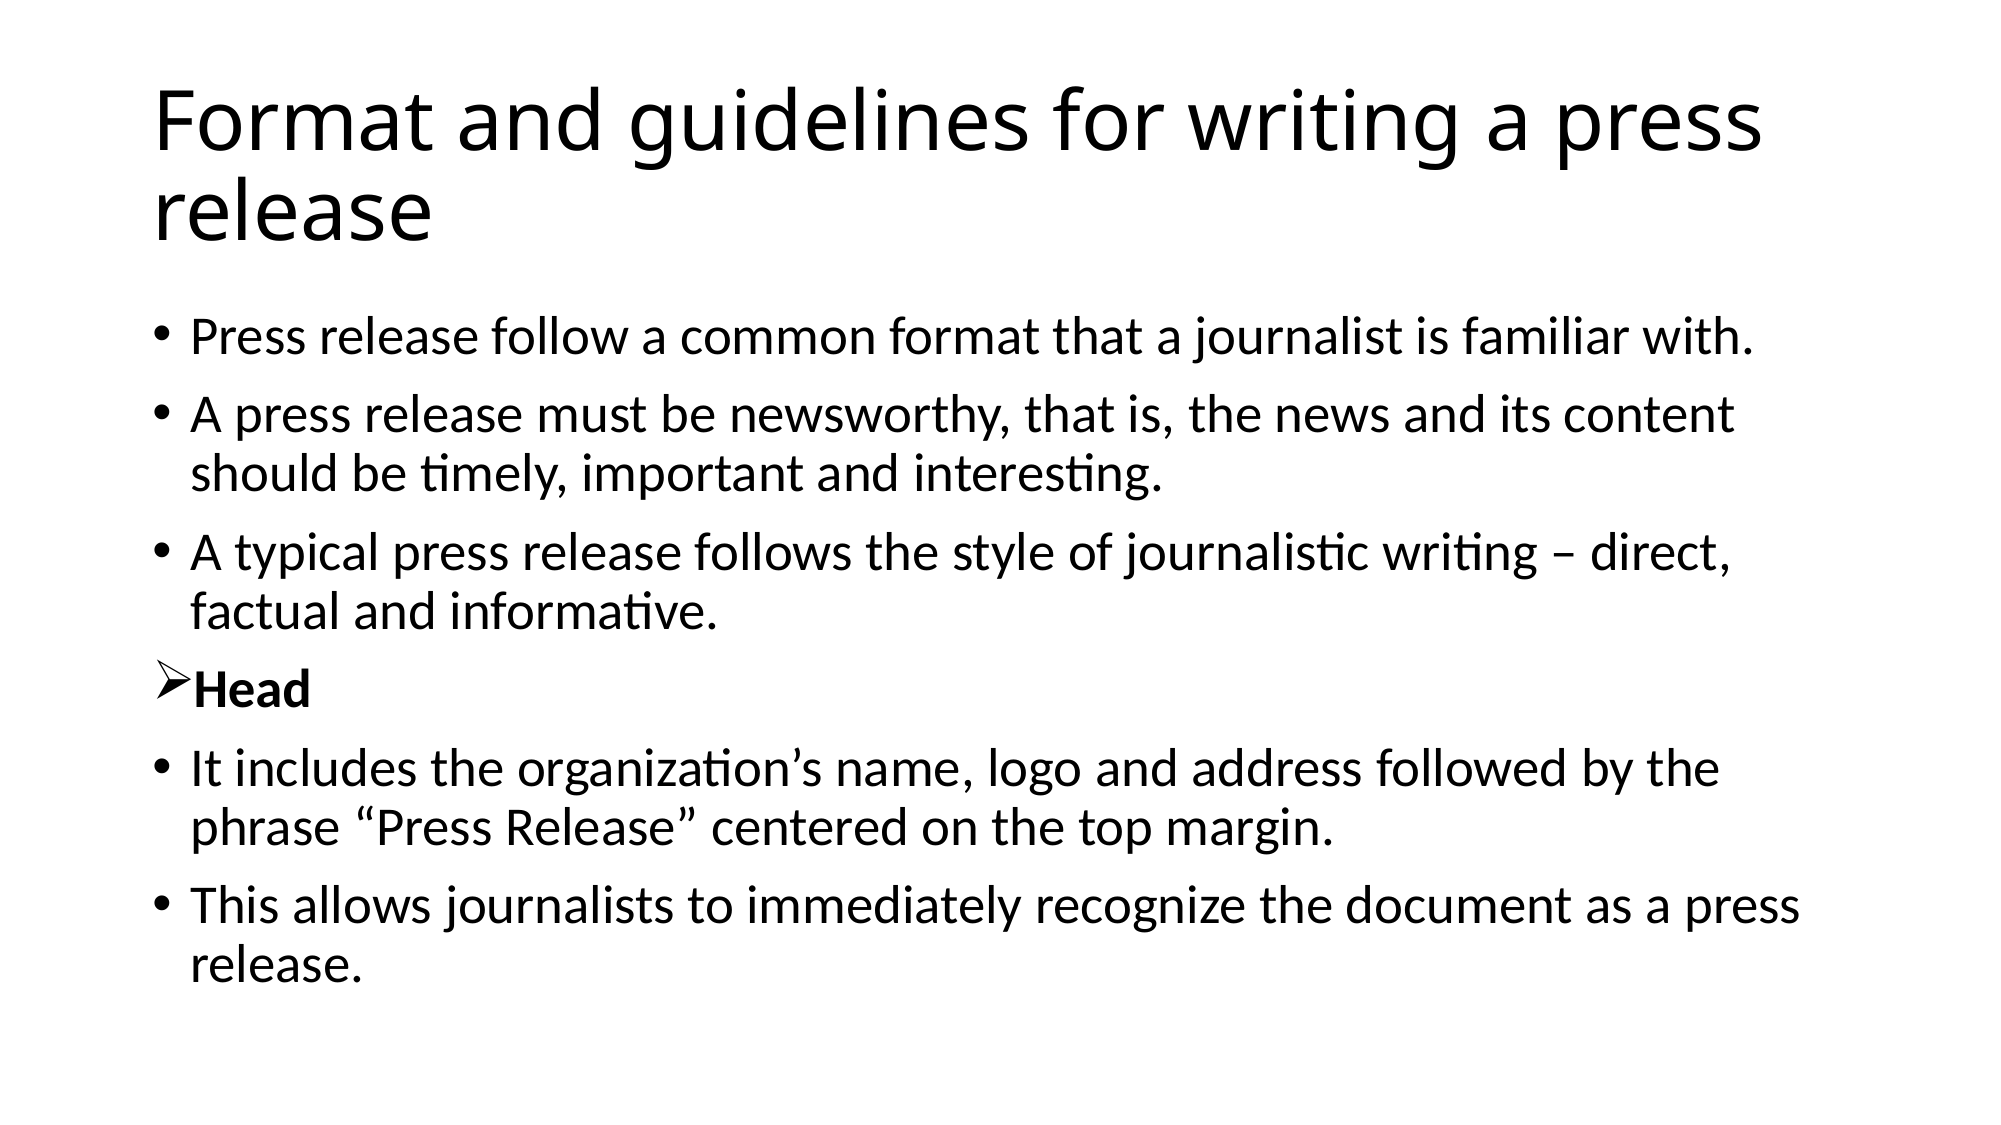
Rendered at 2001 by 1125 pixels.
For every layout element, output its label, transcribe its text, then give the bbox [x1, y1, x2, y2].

list Press release follow a common format that a journalist is familiar with. A press release must be newsworthy, that is, the news and its content should be timely, important and interesting. A typical press release follows the style of journalistic writing – direct, factual and informative. Head It includes the organization’s name, logo and address followed by the phrase “Press Release” centered on the top margin. This allows journalists to immediately recognize the document as a press release. [137, 299, 1863, 1014]
title Format and guidelines for writing a press release [137, 59, 1863, 278]
